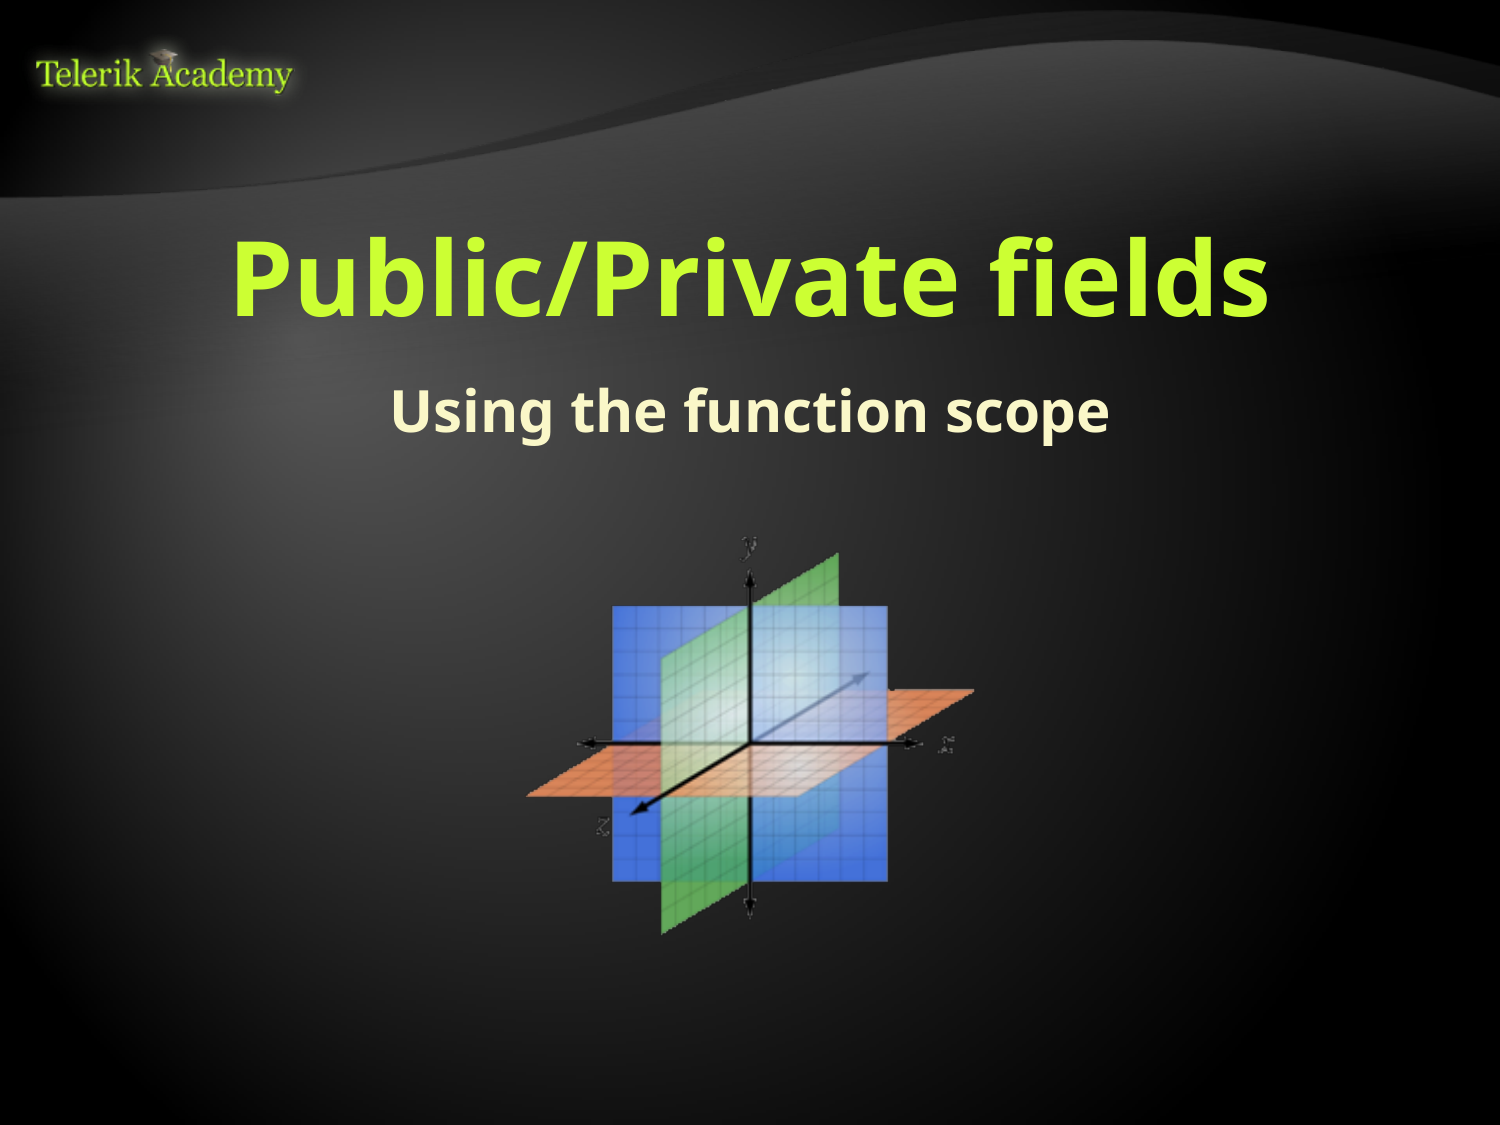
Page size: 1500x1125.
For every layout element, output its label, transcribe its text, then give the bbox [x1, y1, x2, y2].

title Public/Private fields [112, 212, 1388, 338]
picture [0, 0, 1500, 1125]
subtitle Using the function scope [75, 362, 1426, 456]
